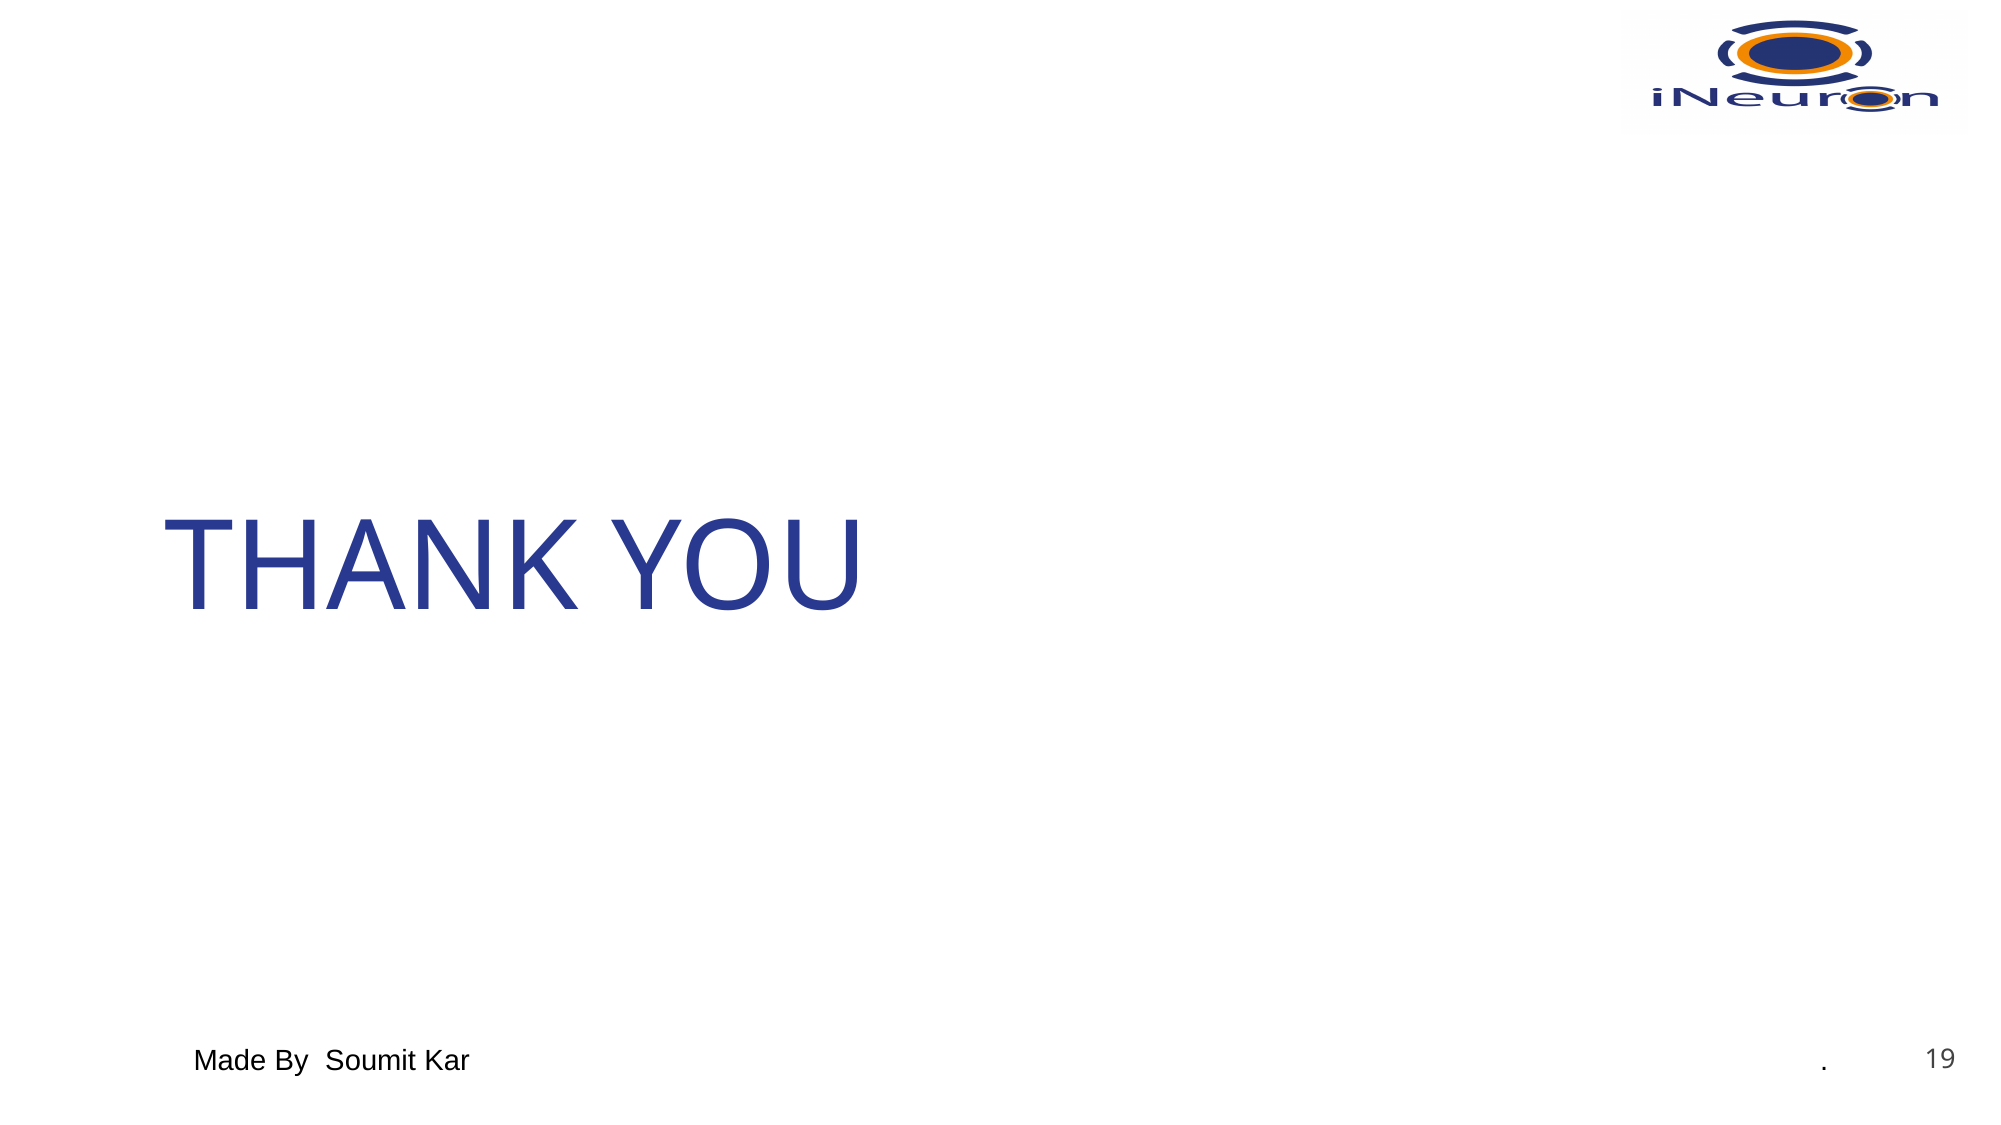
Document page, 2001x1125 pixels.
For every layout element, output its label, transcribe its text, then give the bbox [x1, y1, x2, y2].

picture [1621, 10, 1968, 136]
slide_number ‹#› [1850, 1017, 1971, 1104]
footer Made By Soumit Kar [178, 1028, 1217, 1089]
title THANK YOU [149, 453, 1851, 836]
slide_number . [1306, 1028, 1844, 1089]
